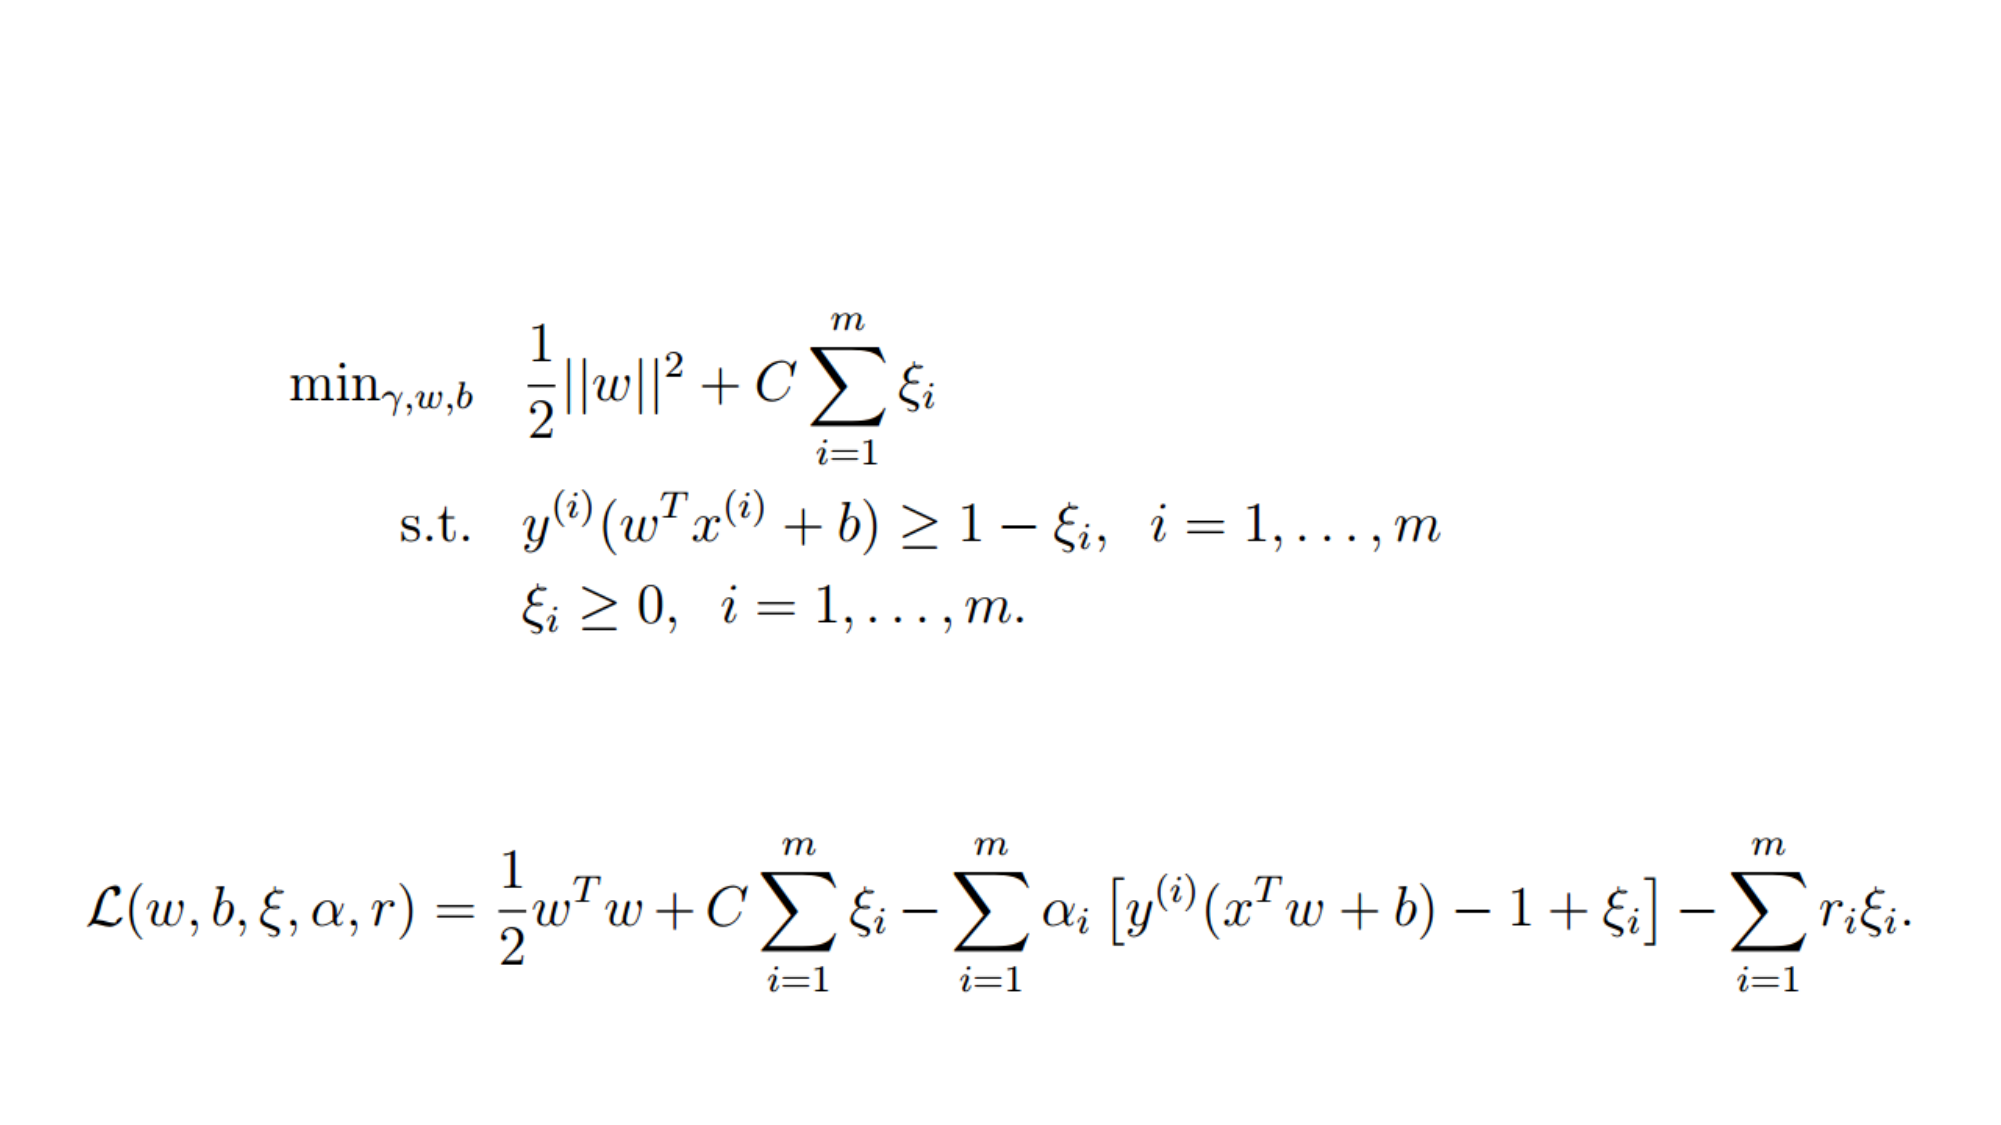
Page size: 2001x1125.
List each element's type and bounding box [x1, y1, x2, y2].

picture [31, 808, 1969, 1034]
list [162, 277, 1669, 668]
